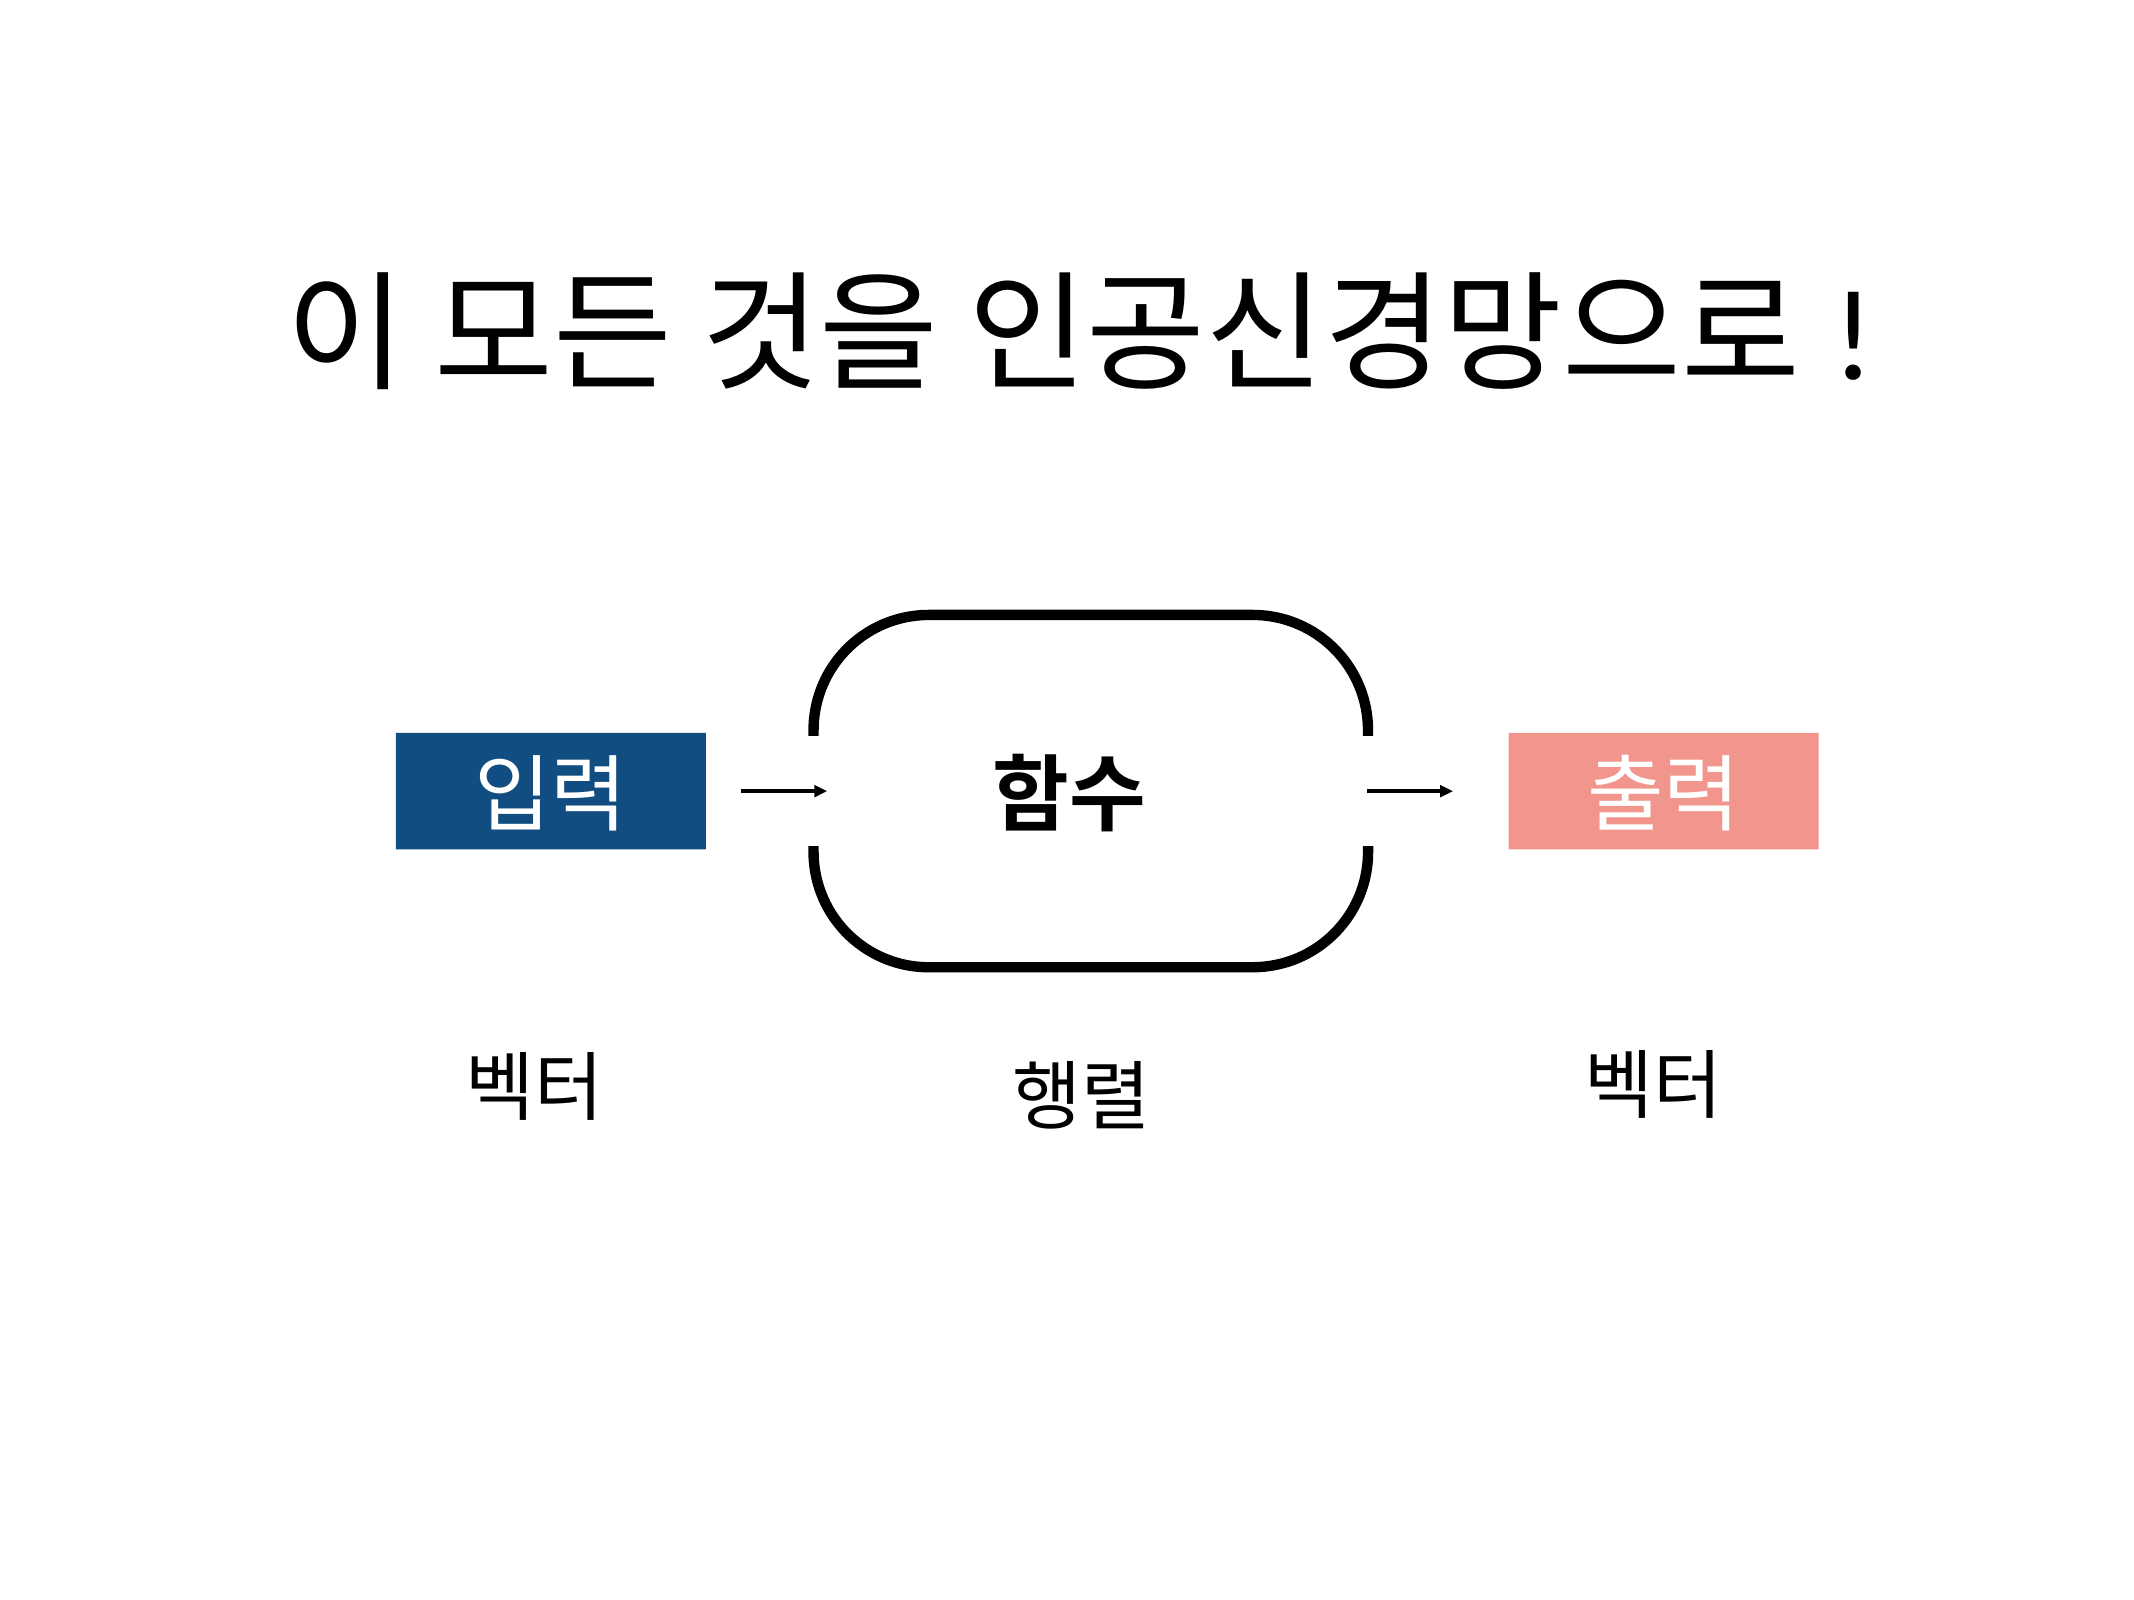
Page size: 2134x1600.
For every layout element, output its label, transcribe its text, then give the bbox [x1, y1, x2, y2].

text_box 행렬 [1004, 1039, 1160, 1147]
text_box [395, 614, 1819, 968]
text_box 벡터 [1576, 1029, 1732, 1136]
text_box 벡터 [456, 1030, 645, 1138]
title 이 모든 것을 인공신경망으로! [119, 228, 2041, 427]
